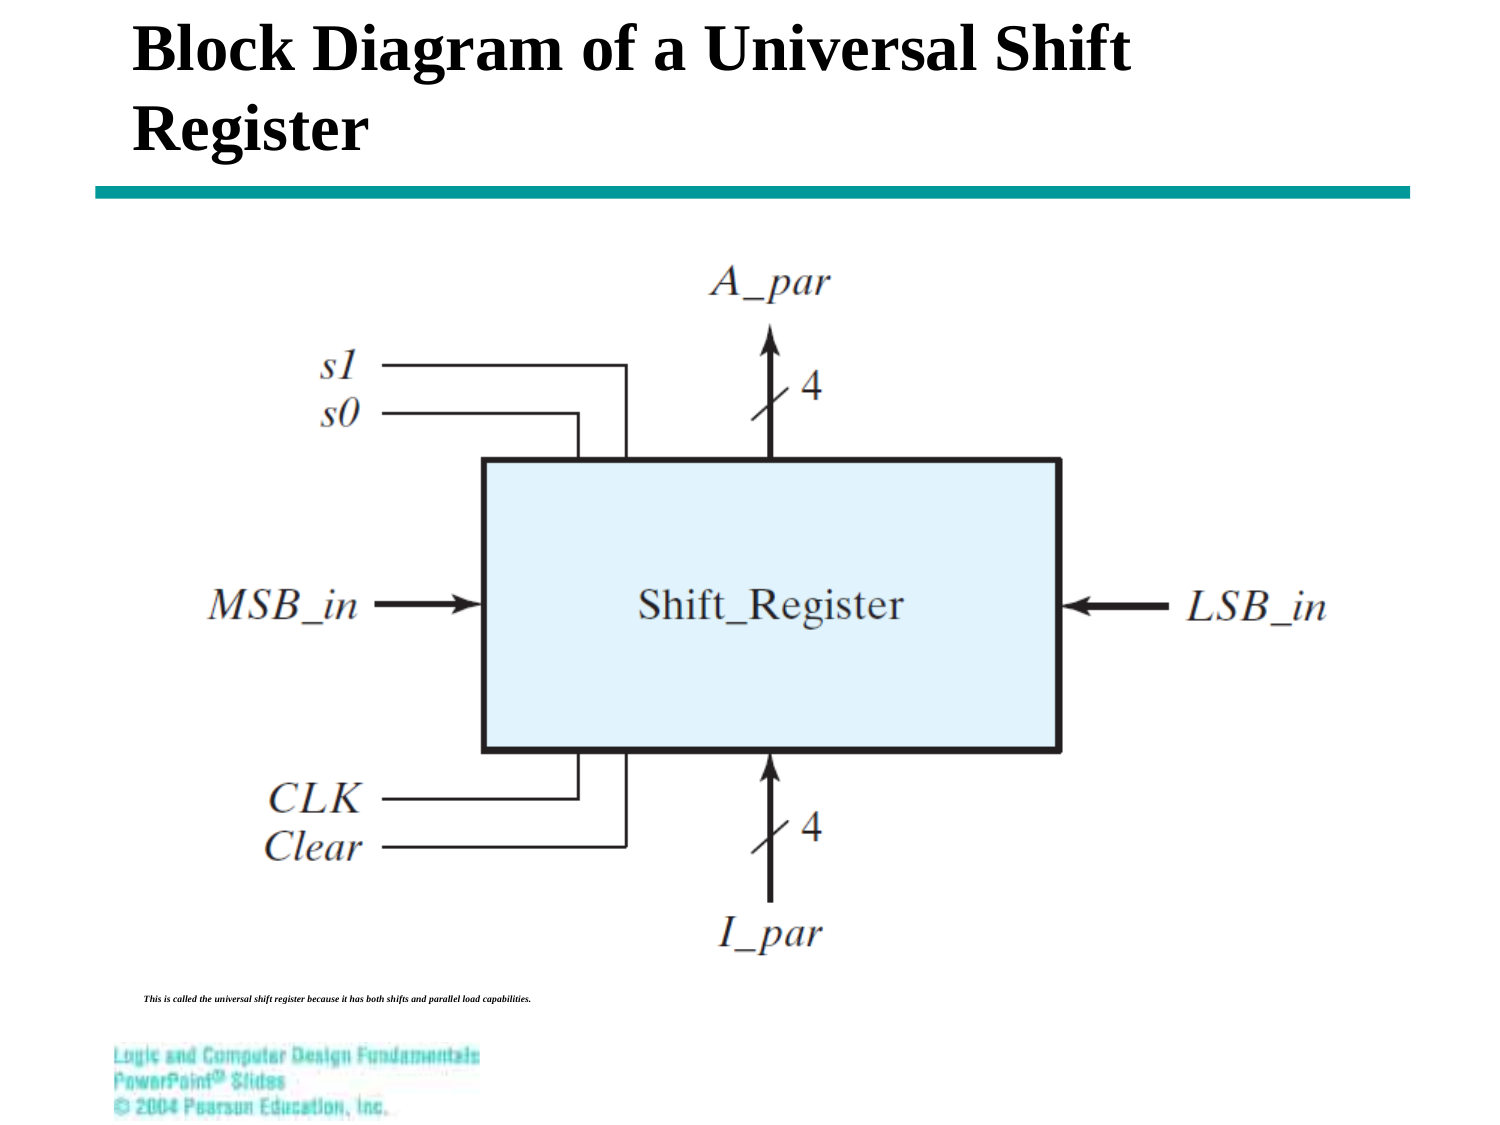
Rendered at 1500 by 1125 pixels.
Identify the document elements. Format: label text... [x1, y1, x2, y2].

text_box This is called the universal shift register because it has both shifts and parallel load capabilities. [129, 974, 1429, 1012]
picture [204, 262, 1353, 975]
title Block Diagram of a Universal Shift Register [117, 0, 1393, 168]
picture [113, 1042, 480, 1121]
